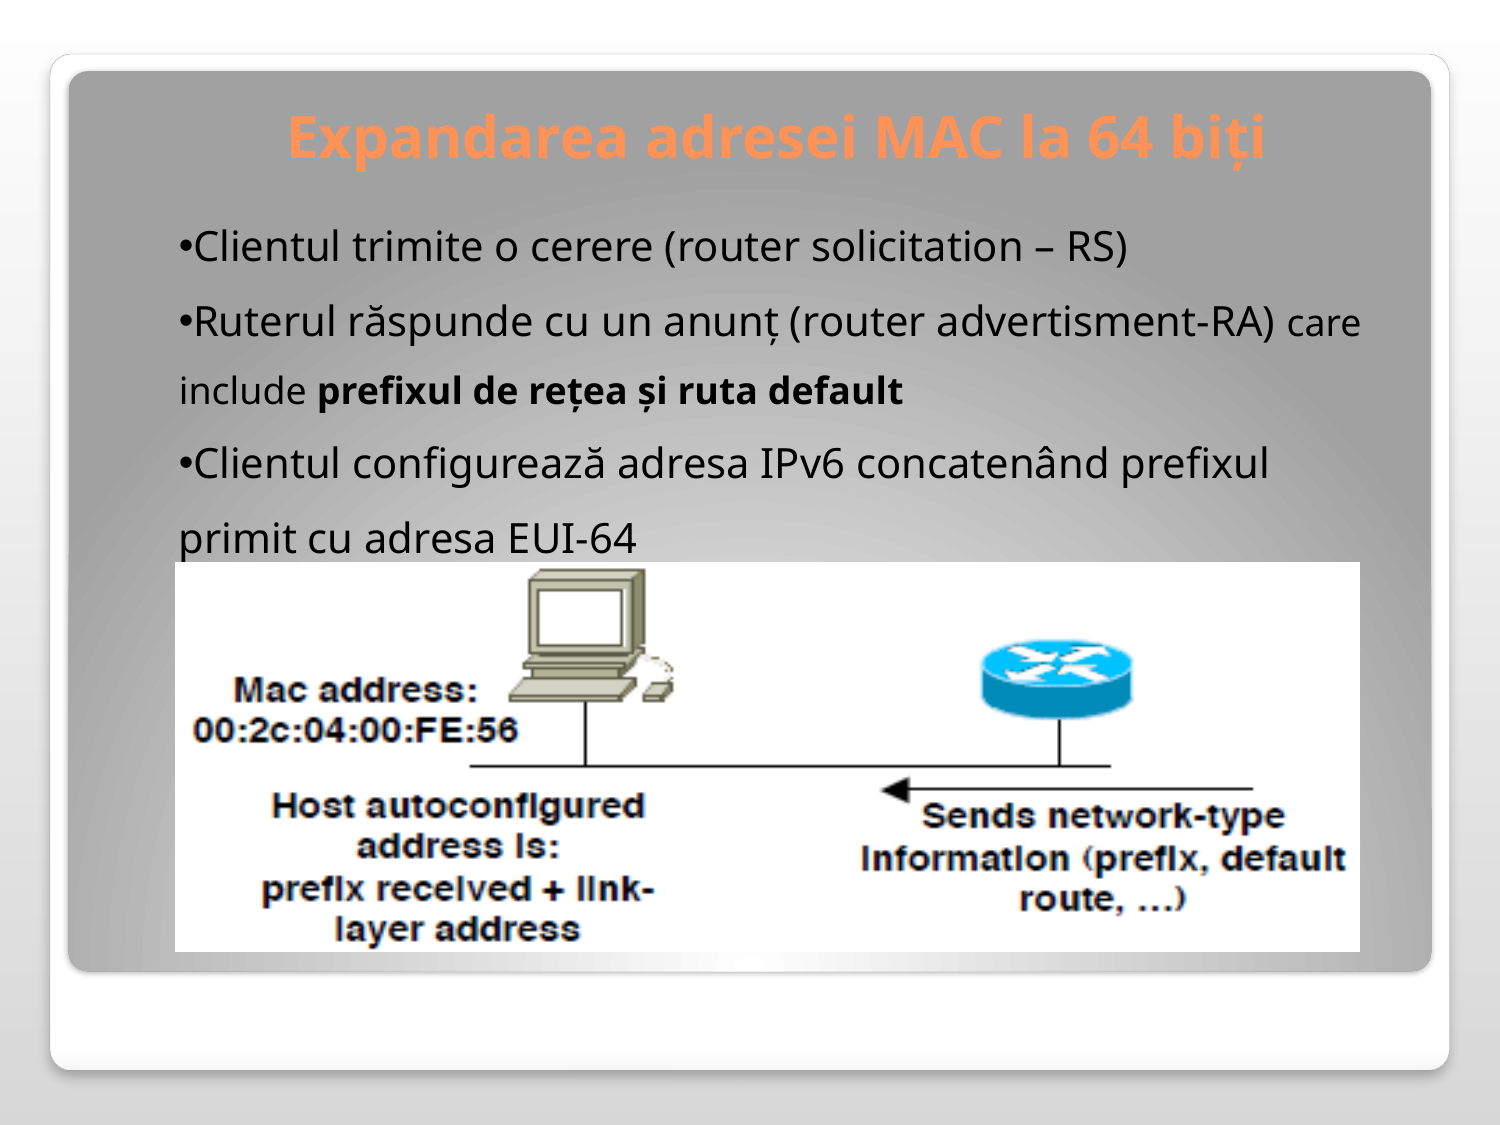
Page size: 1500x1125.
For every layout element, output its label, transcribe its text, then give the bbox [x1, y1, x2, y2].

text_box Clientul trimite o cerere (router solicitation – RS) Ruterul răspunde cu un anunţ (router advertisment-RA) care include prefixul de reţea şi ruta default Clientul configurează adresa IPv6 concatenând prefixul primit cu adresa EUI-64 [163, 187, 1383, 570]
picture [175, 562, 1360, 952]
title Expandarea adresei MAC la 64 biţi [140, 46, 1414, 178]
